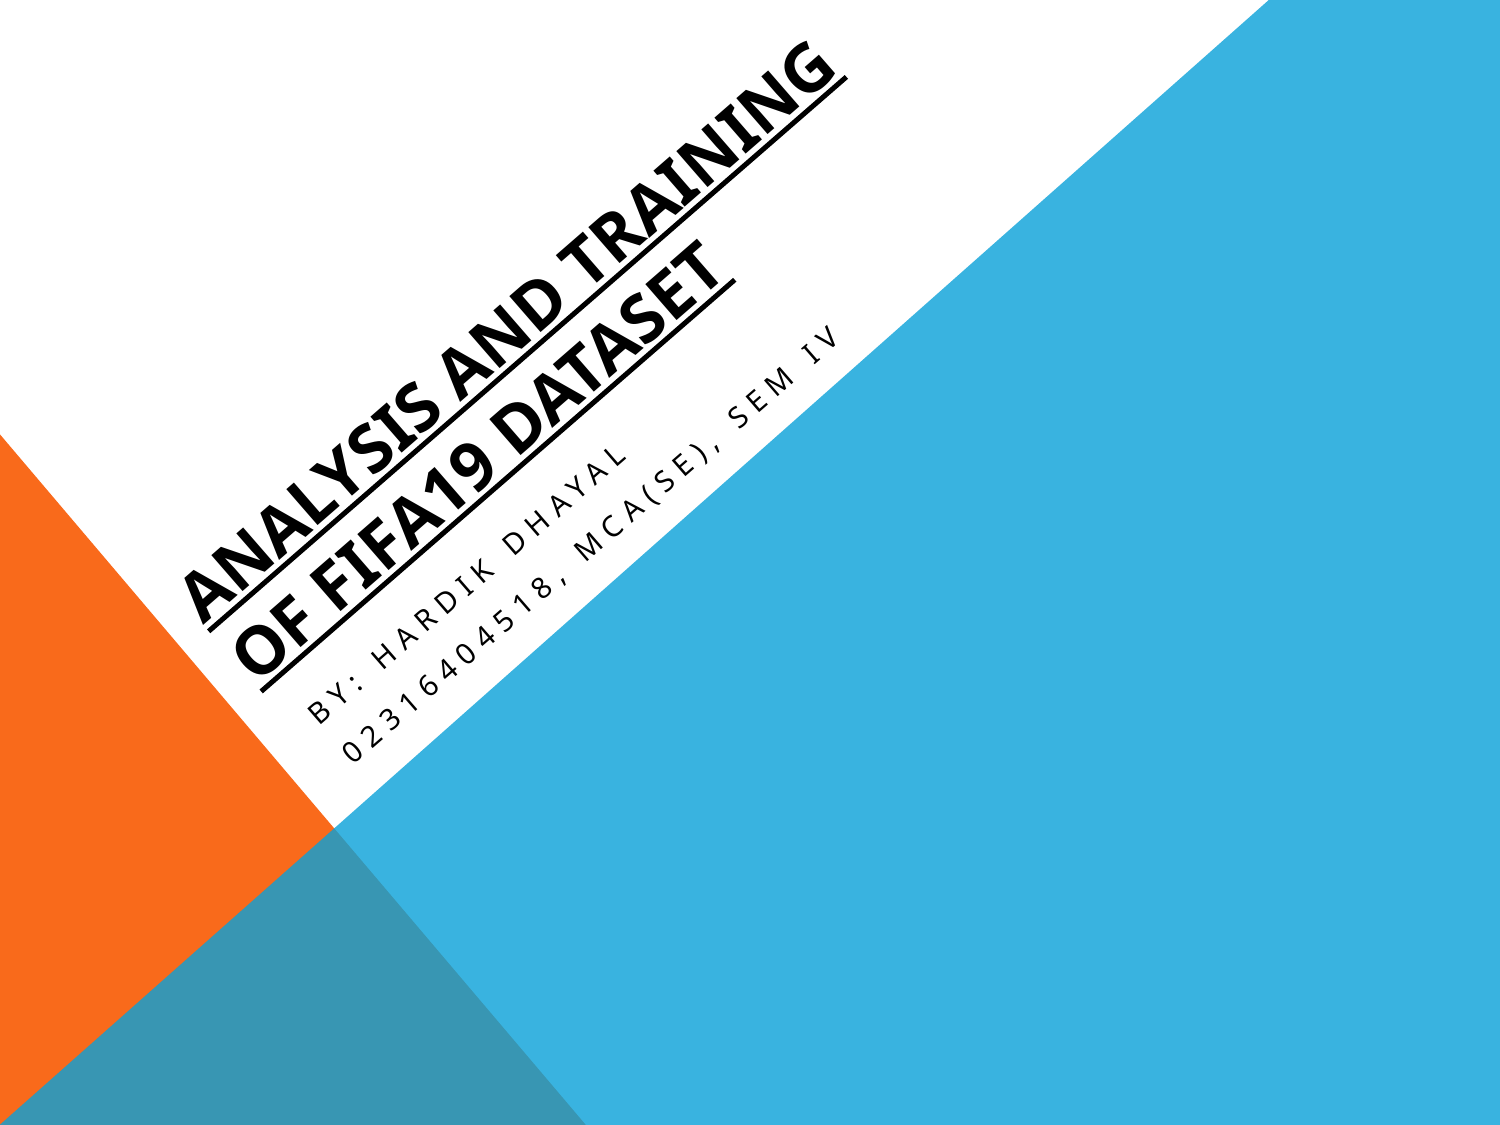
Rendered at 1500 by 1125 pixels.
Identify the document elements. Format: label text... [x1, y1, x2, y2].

subtitle By: Hardik dhayal 02316404518, MCA(SE), Sem IV [287, 12, 1160, 790]
title Analysis and Training of FIFA19 Dataset [125, 0, 954, 707]
